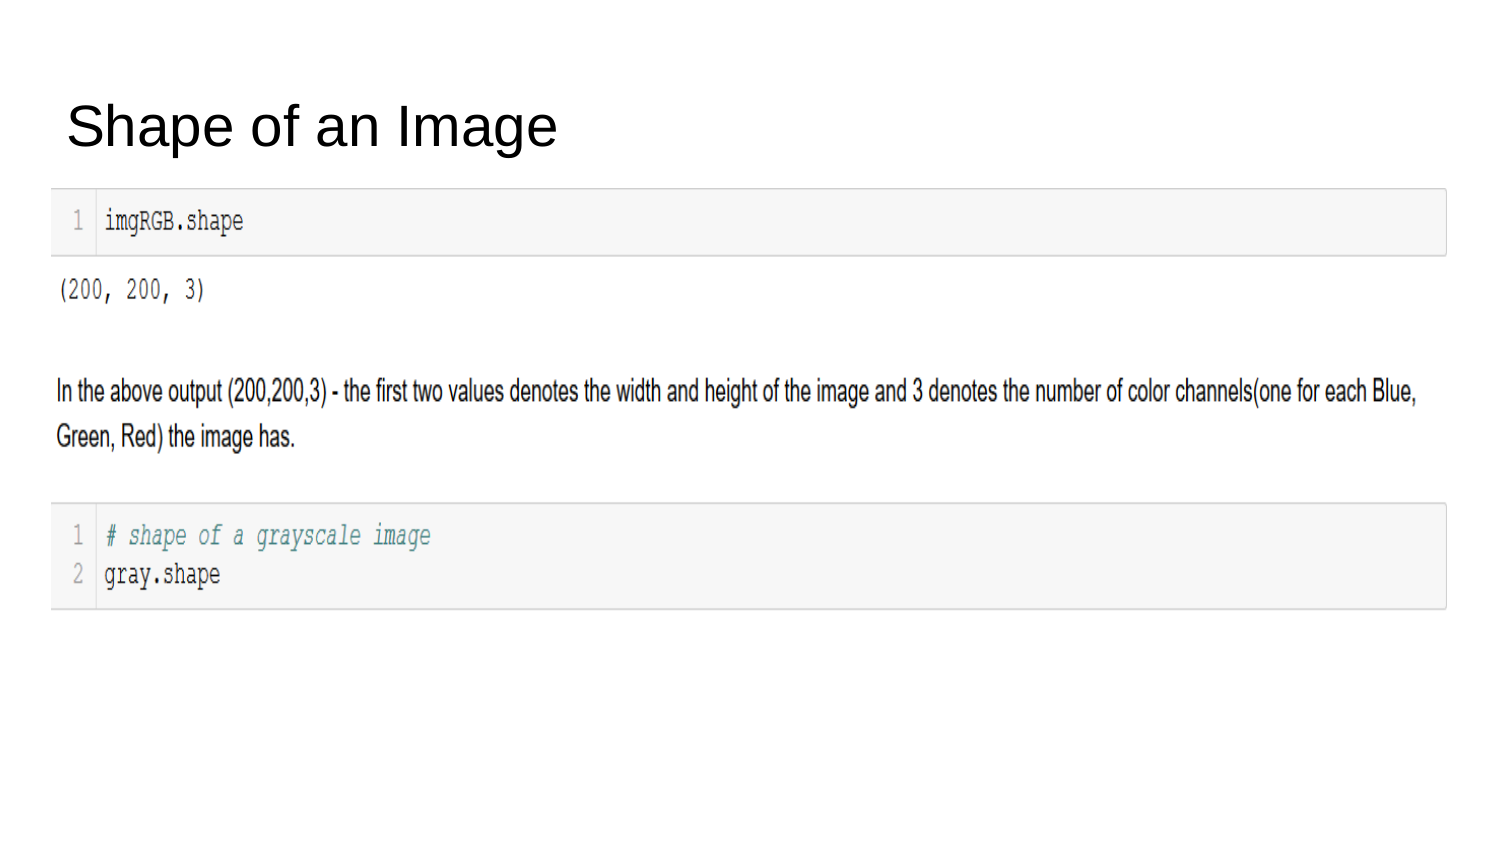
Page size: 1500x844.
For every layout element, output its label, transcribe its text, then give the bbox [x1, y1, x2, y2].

title Shape of an Image [51, 72, 1449, 167]
picture [50, 188, 1450, 612]
